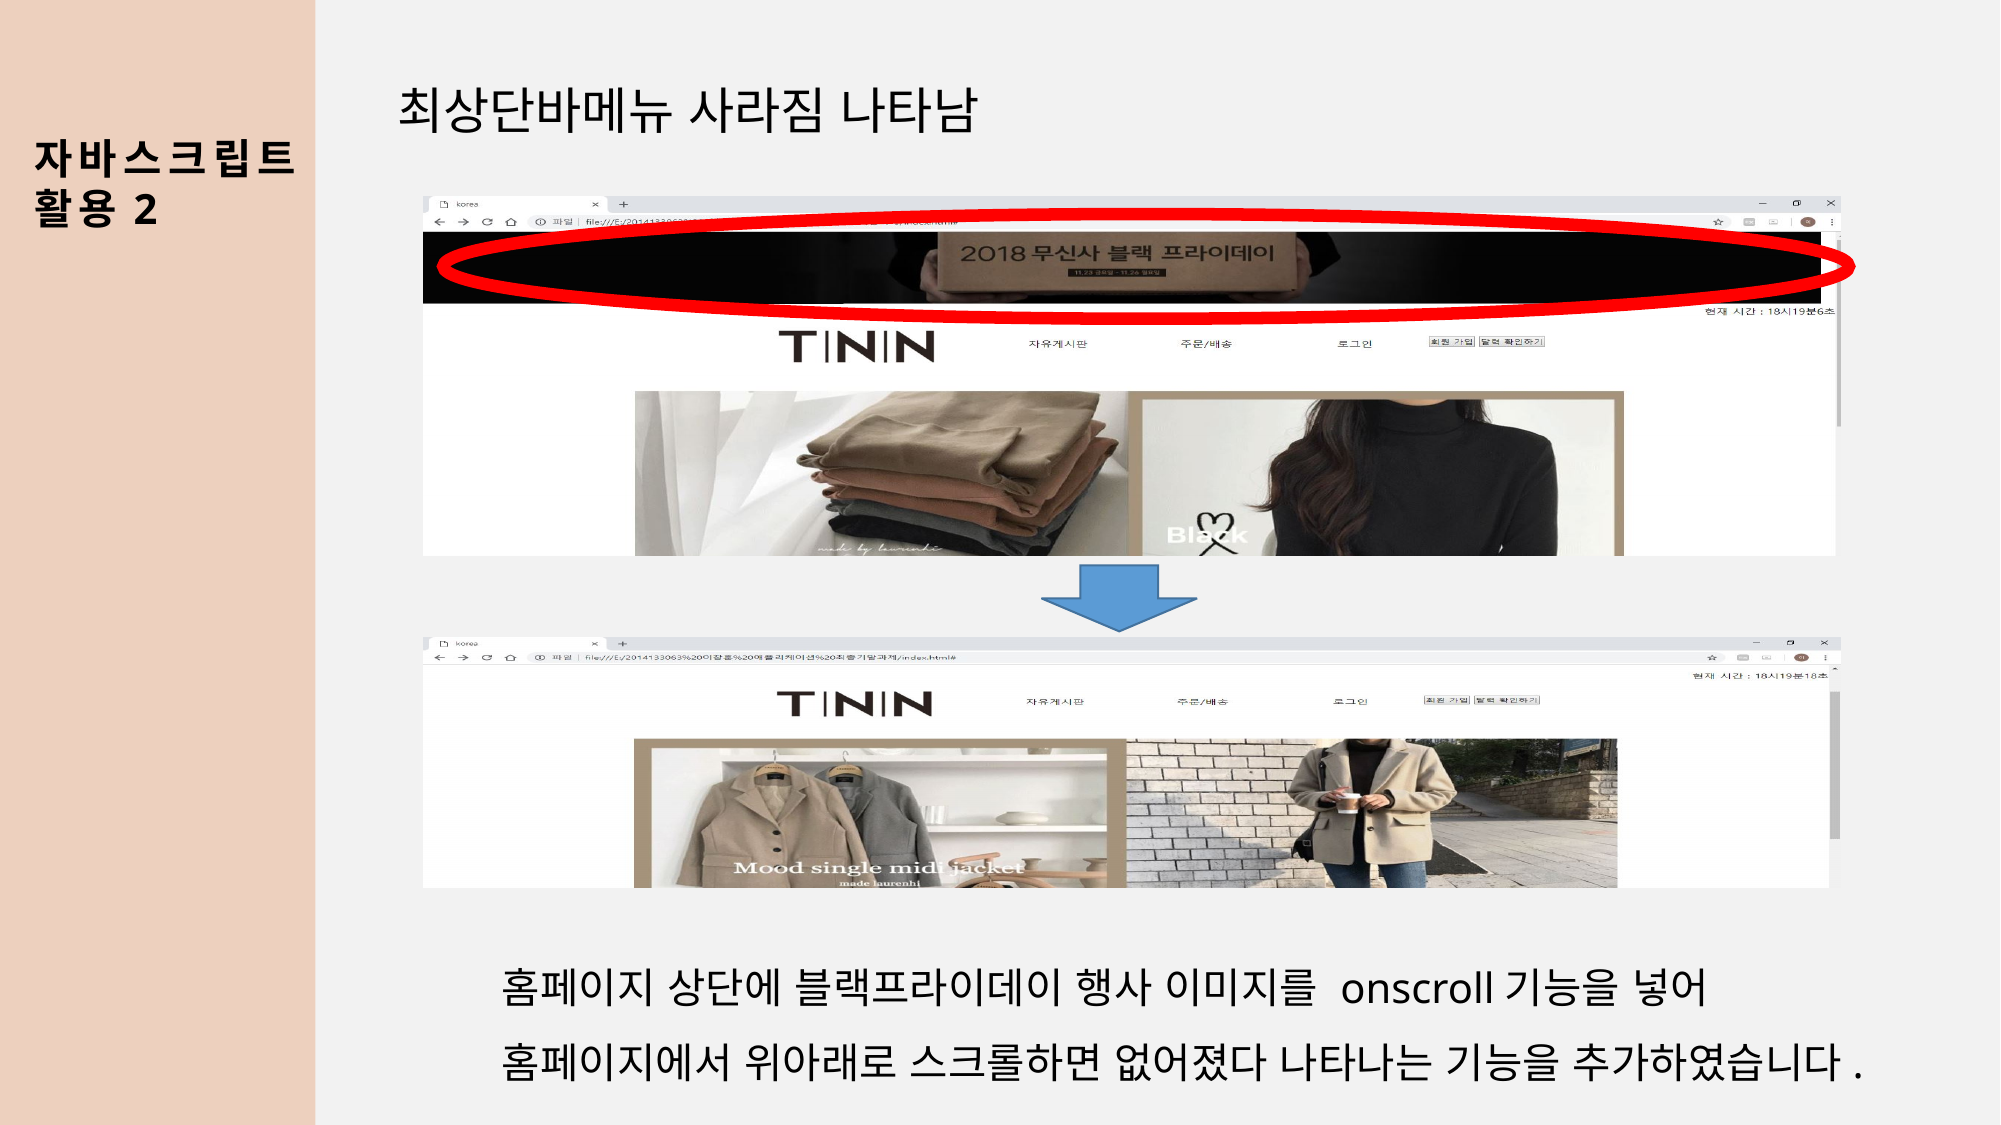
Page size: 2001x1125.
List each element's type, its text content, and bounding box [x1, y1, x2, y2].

text_box [1041, 564, 1198, 633]
text_box [1841, 257, 1851, 276]
picture [423, 196, 1841, 556]
text_box 자바스크립트 활용2 [19, 125, 444, 240]
text_box [0, 0, 317, 1125]
text_box 홈페이지 상단에 블랙프라이데이 행사 이미지를 onscroll기능을 넣어 홈페이지에서 위아래로 스크롤하면 없어졌다 나타나는 기능을 추가하였습니다. [495, 930, 1902, 1125]
picture [423, 637, 1841, 888]
text_box 최상단바메뉴 사라짐 나타남 [390, 42, 1459, 147]
